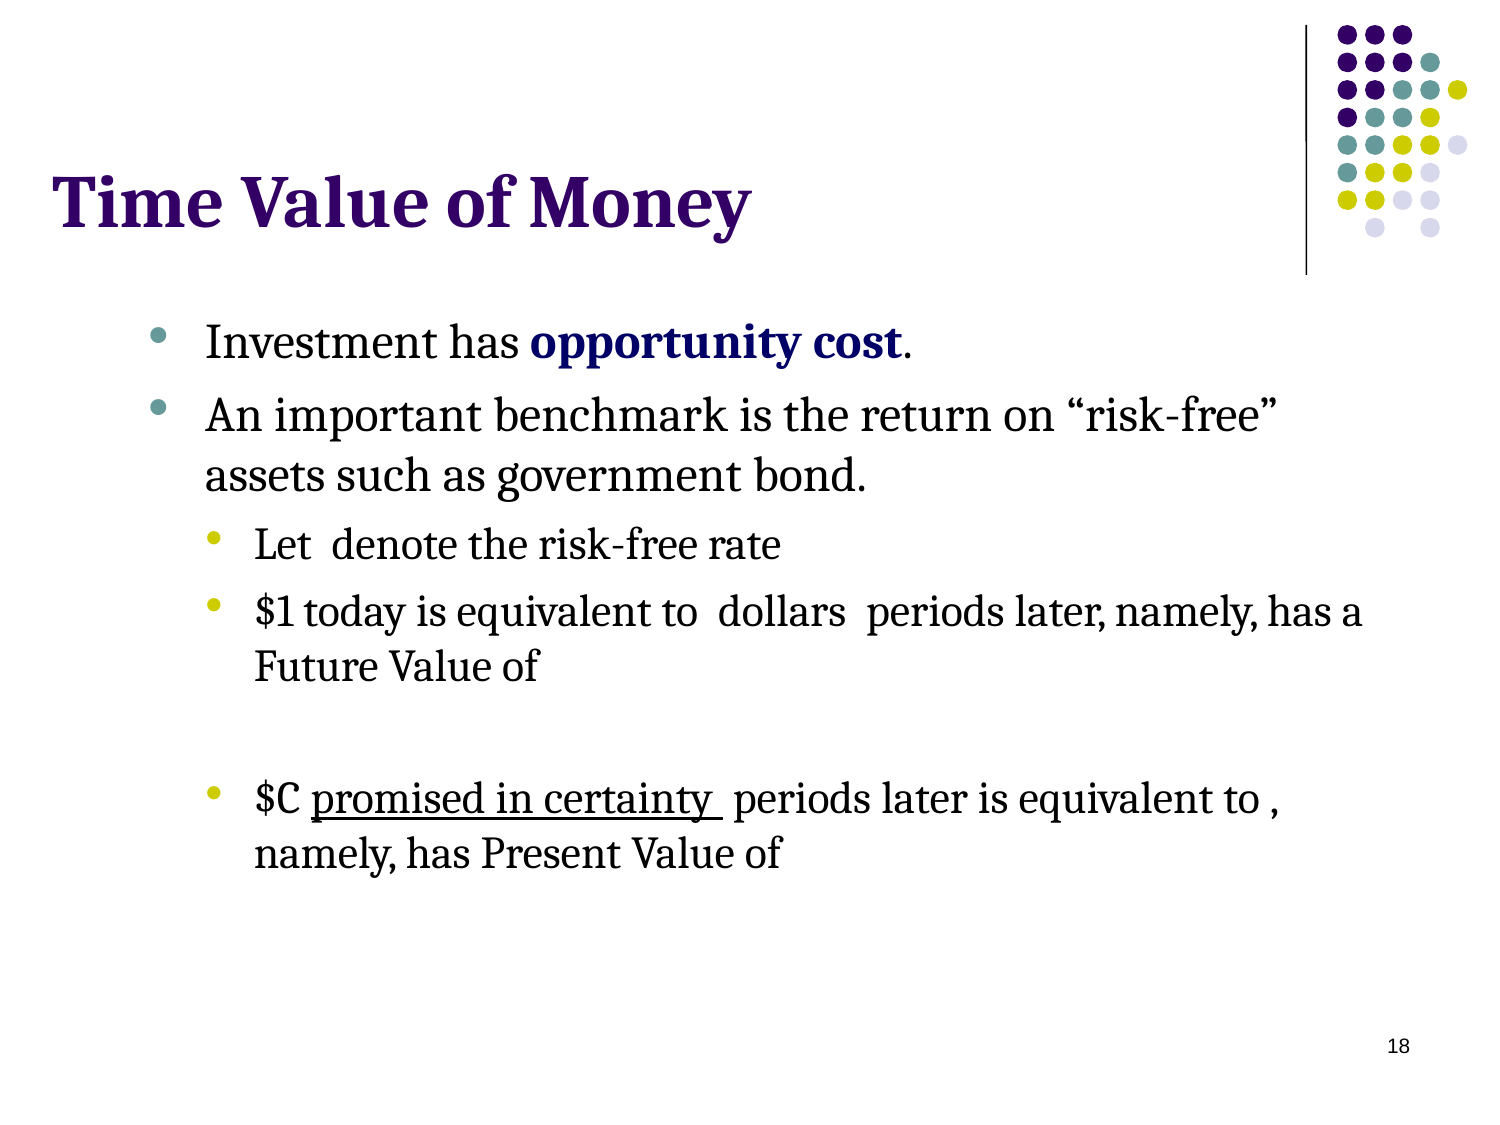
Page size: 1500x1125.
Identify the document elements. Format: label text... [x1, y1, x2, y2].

title Time Value of Money [37, 37, 1301, 251]
slide_number 18 [1074, 1024, 1426, 1101]
